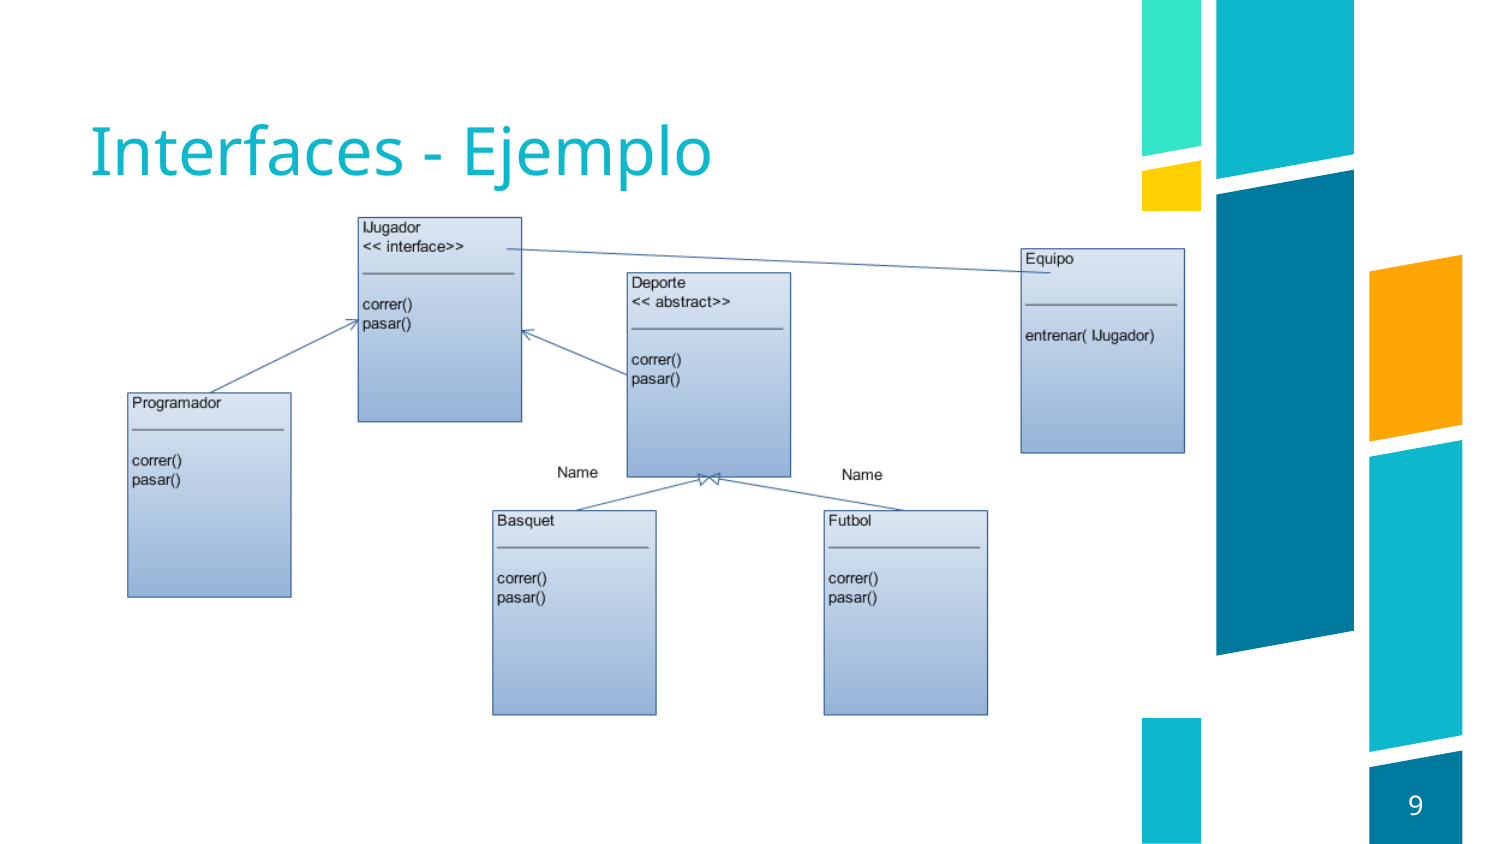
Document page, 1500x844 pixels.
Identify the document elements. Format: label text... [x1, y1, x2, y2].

picture [89, 210, 1214, 718]
slide_number 9 [1369, 769, 1463, 844]
title Interfaces - Ejemplo [90, 124, 1093, 190]
